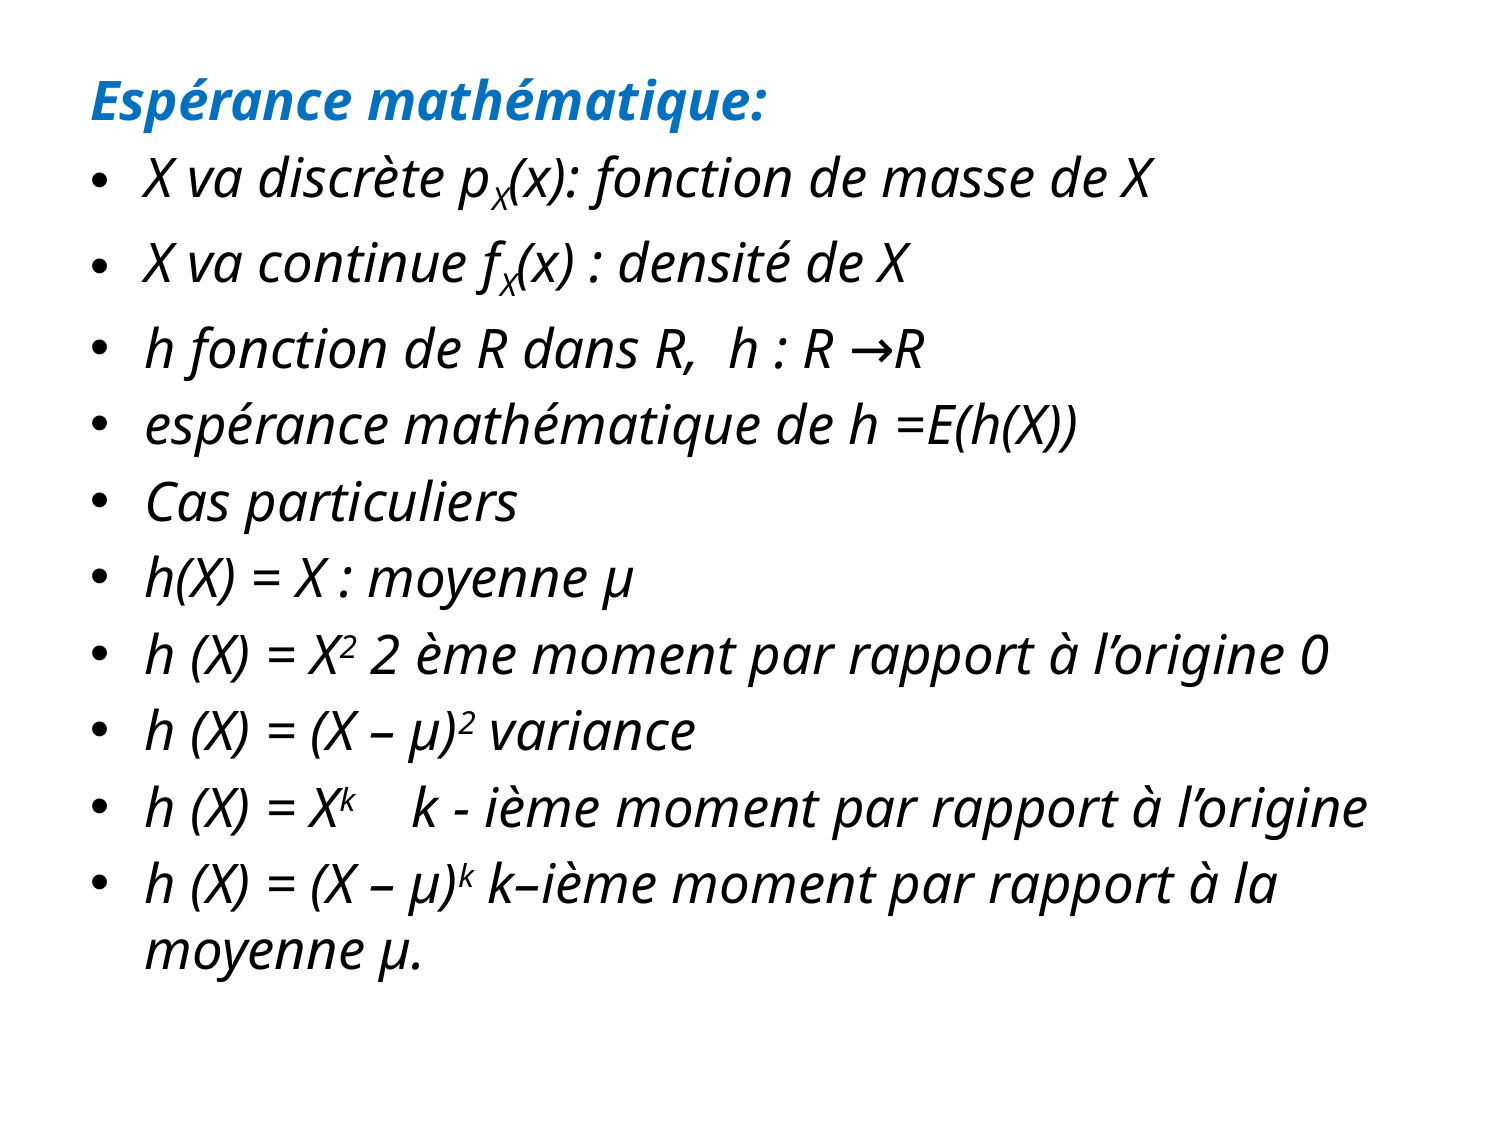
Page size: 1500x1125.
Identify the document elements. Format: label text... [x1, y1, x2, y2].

list Espérance mathématique: X va discrète pX(x): fonction de masse de X X va continue fX(x) : densité de X h fonction de R dans R, h : R →R espérance mathématique de h =E(h(X)) Cas particuliers h(X) = X : moyenne μ h (X) = X2 2 ème moment par rapport à l’origine 0 h (X) = (X – μ)2 variance h (X) = Xk k - ième moment par rapport à l’origine h (X) = (X – μ)k k–ième moment par rapport à la moyenne μ. [75, 58, 1425, 1005]
